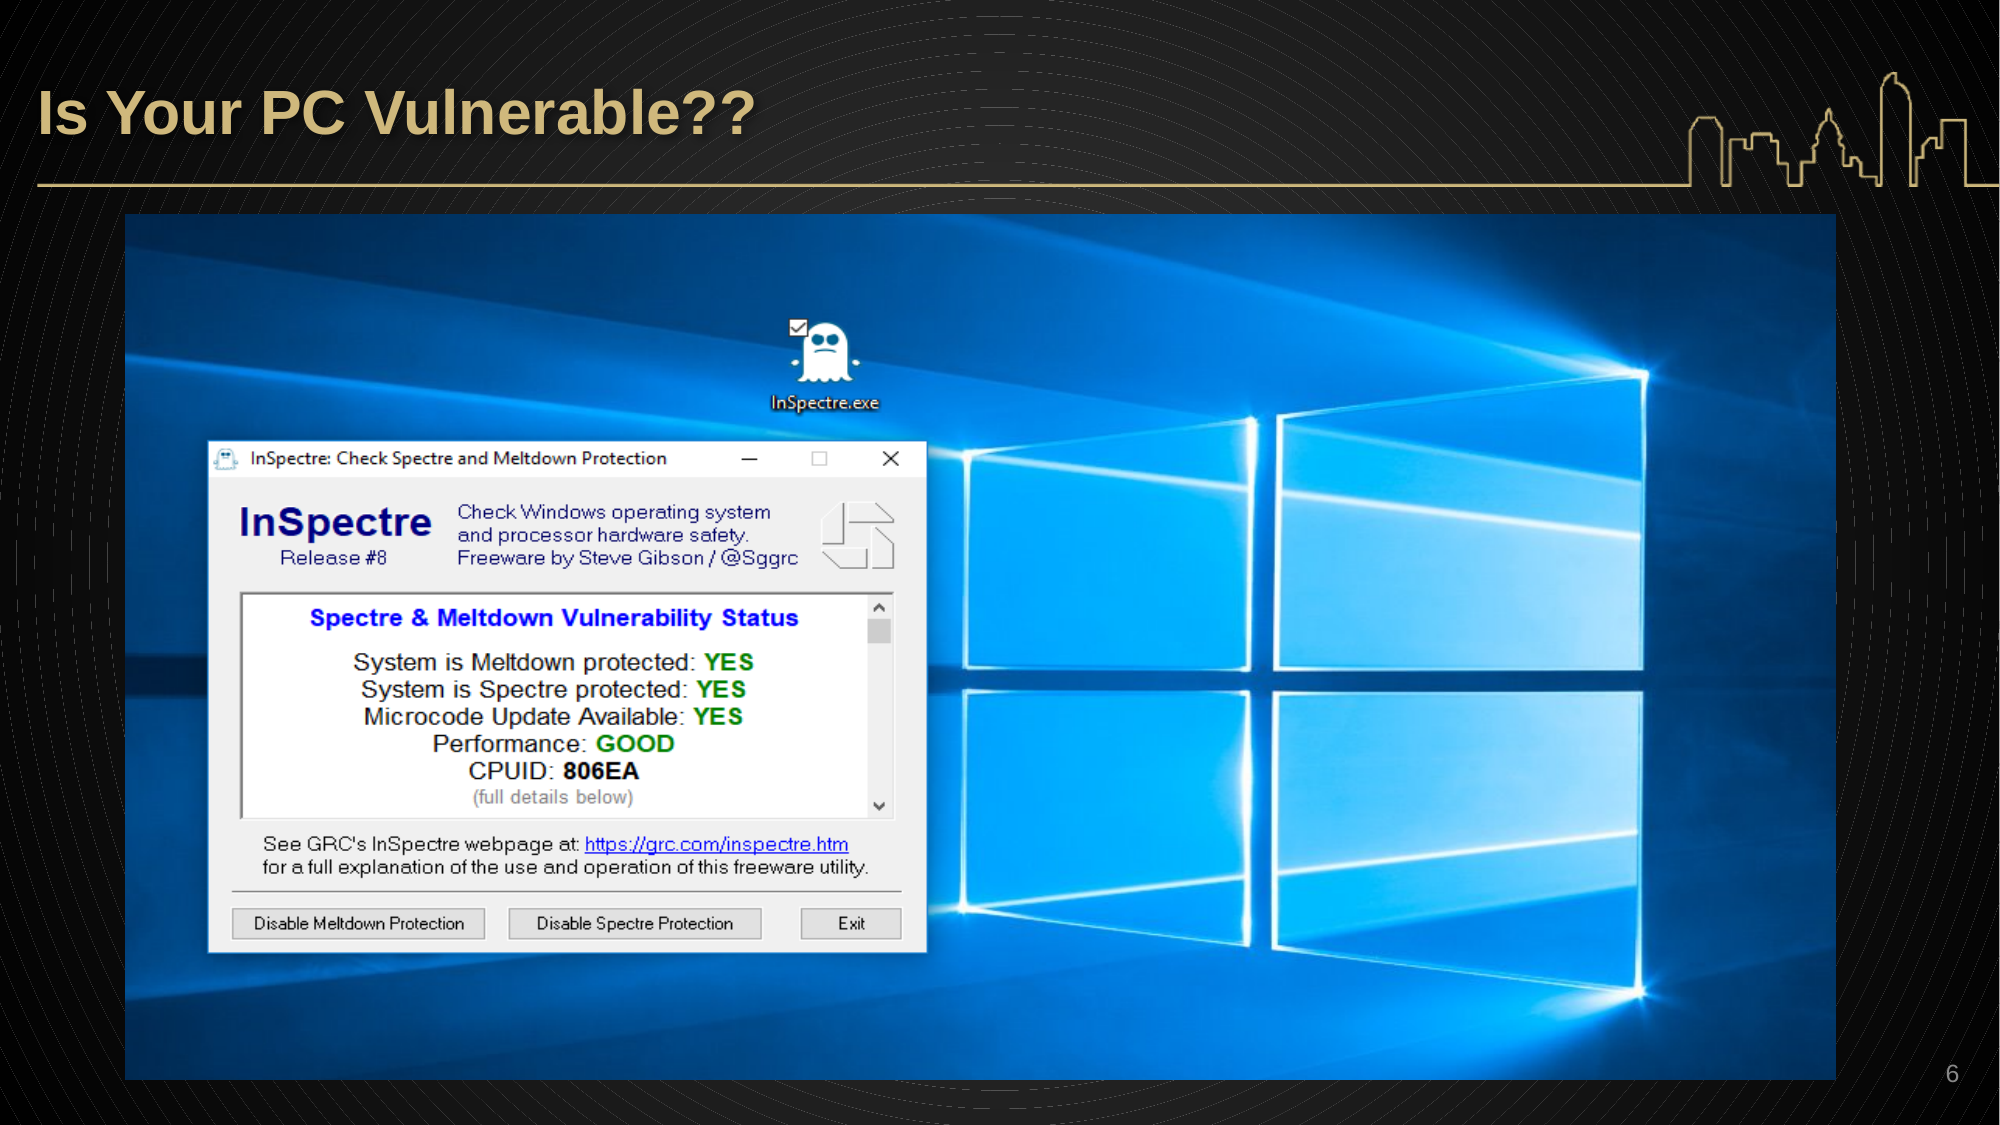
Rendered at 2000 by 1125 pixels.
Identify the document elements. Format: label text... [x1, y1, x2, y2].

picture [1588, 72, 2000, 187]
title Is Your PC Vulnerable?? [37, 71, 1588, 190]
picture [125, 213, 1836, 1080]
slide_number ‹#› [1508, 1042, 1975, 1103]
